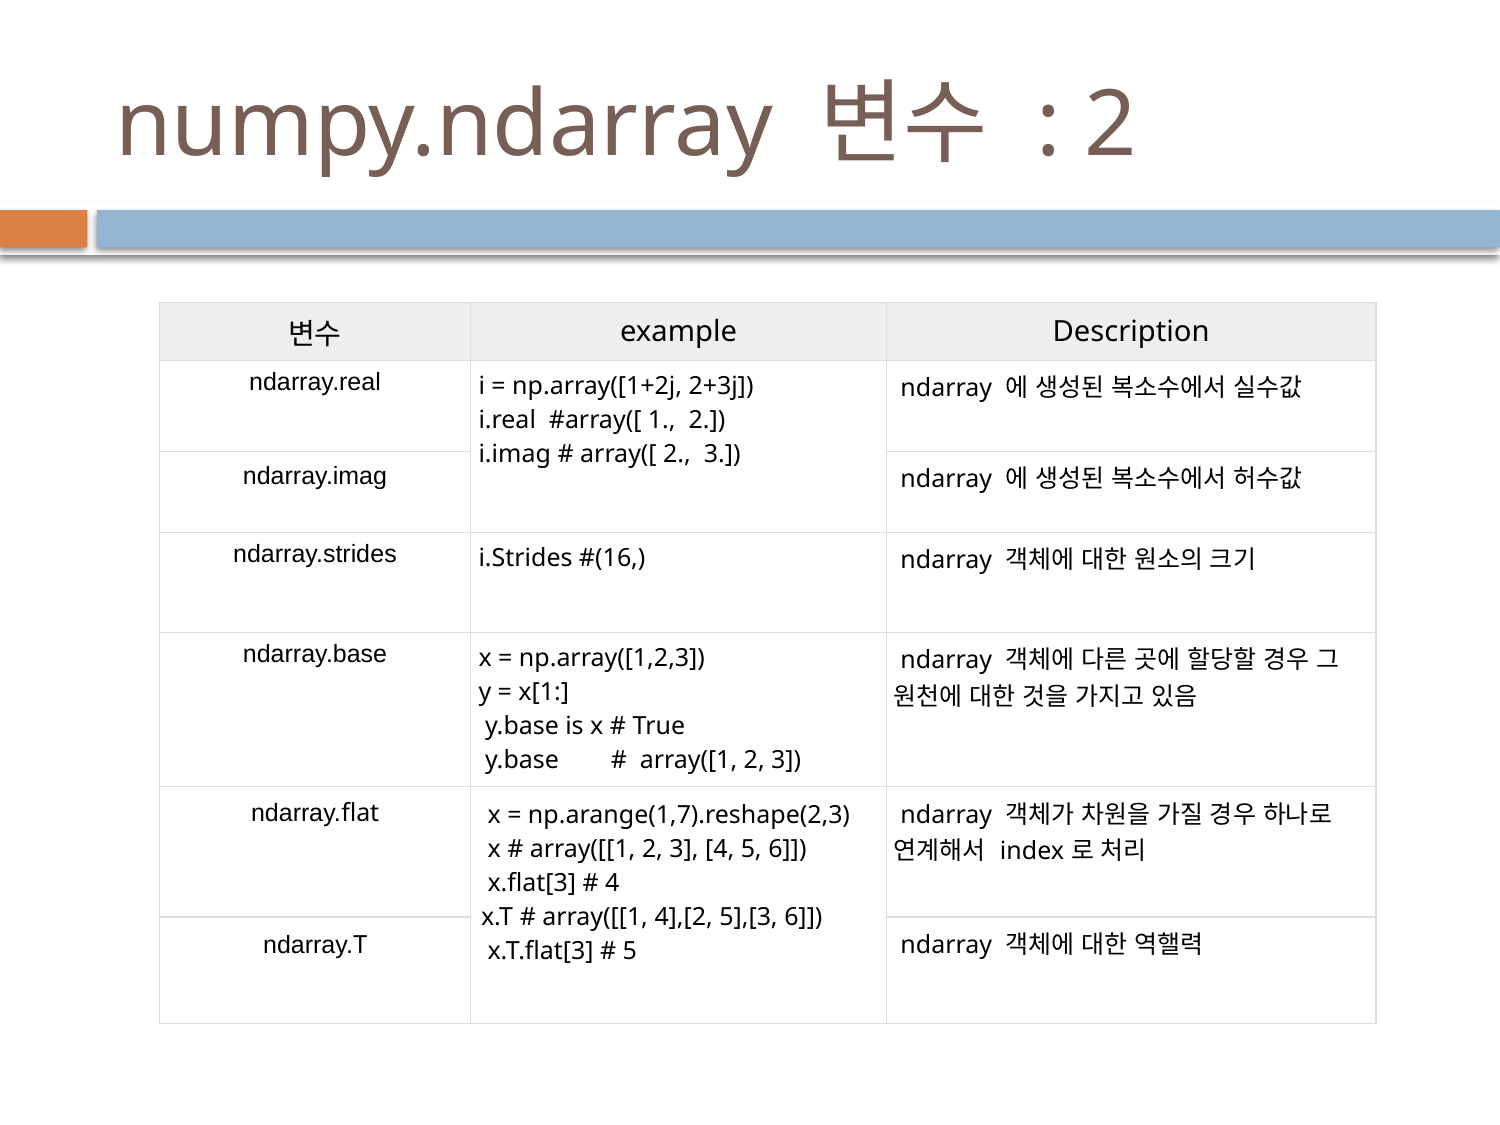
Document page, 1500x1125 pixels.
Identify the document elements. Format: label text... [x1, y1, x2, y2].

table_cell i.Strides #(16,) [471, 533, 886, 632]
table_cell ndarray.T [160, 918, 470, 1023]
table_cell ndarray 에 생성된 복소수에서 허수값 [887, 452, 1375, 532]
table_cell ndarray 에 생성된 복소수에서 실수값 [887, 361, 1375, 451]
table_cell ndarray 객체가 차원을 가질 경우 하나로 연계해서 index로 처리 [887, 787, 1375, 916]
table_header example [471, 303, 886, 360]
table_header 변수 [160, 303, 470, 360]
table_cell i = np.array([1+2j, 2+3j]) i.real #array([ 1., 2.]) i.imag # array([ 2., 3.]) [471, 361, 886, 532]
table_cell ndarray 객체에 대한 역핼력 [887, 918, 1375, 1023]
table_cell x = np.arange(1,7).reshape(2,3) x # array([[1, 2, 3], [4, 5, 6]]) x.flat[3] # 4 x.T # array([[1, 4],[2, 5],[3, 6]]) x.T.flat[3] # 5 [471, 787, 886, 1023]
table_header Description [887, 303, 1375, 360]
table_cell x = np.array([1,2,3]) y = x[1:] y.base is x # True y.base # array([1, 2, 3]) [471, 633, 886, 786]
table_cell ndarray.real [160, 361, 470, 451]
table_cell ndarray.imag [160, 452, 470, 532]
table_cell ndarray.base [160, 633, 470, 786]
table_cell ndarray 객체에 대한 원소의 크기 [887, 533, 1375, 632]
table_cell ndarray.strides [160, 533, 470, 632]
table_cell ndarray 객체에 다른 곳에 할당할 경우 그 원천에 대한 것을 가지고 있음 [887, 633, 1375, 786]
table_cell ndarray.flat [160, 787, 470, 916]
title numpy.ndarray 변수 : 2 [100, 37, 1438, 200]
